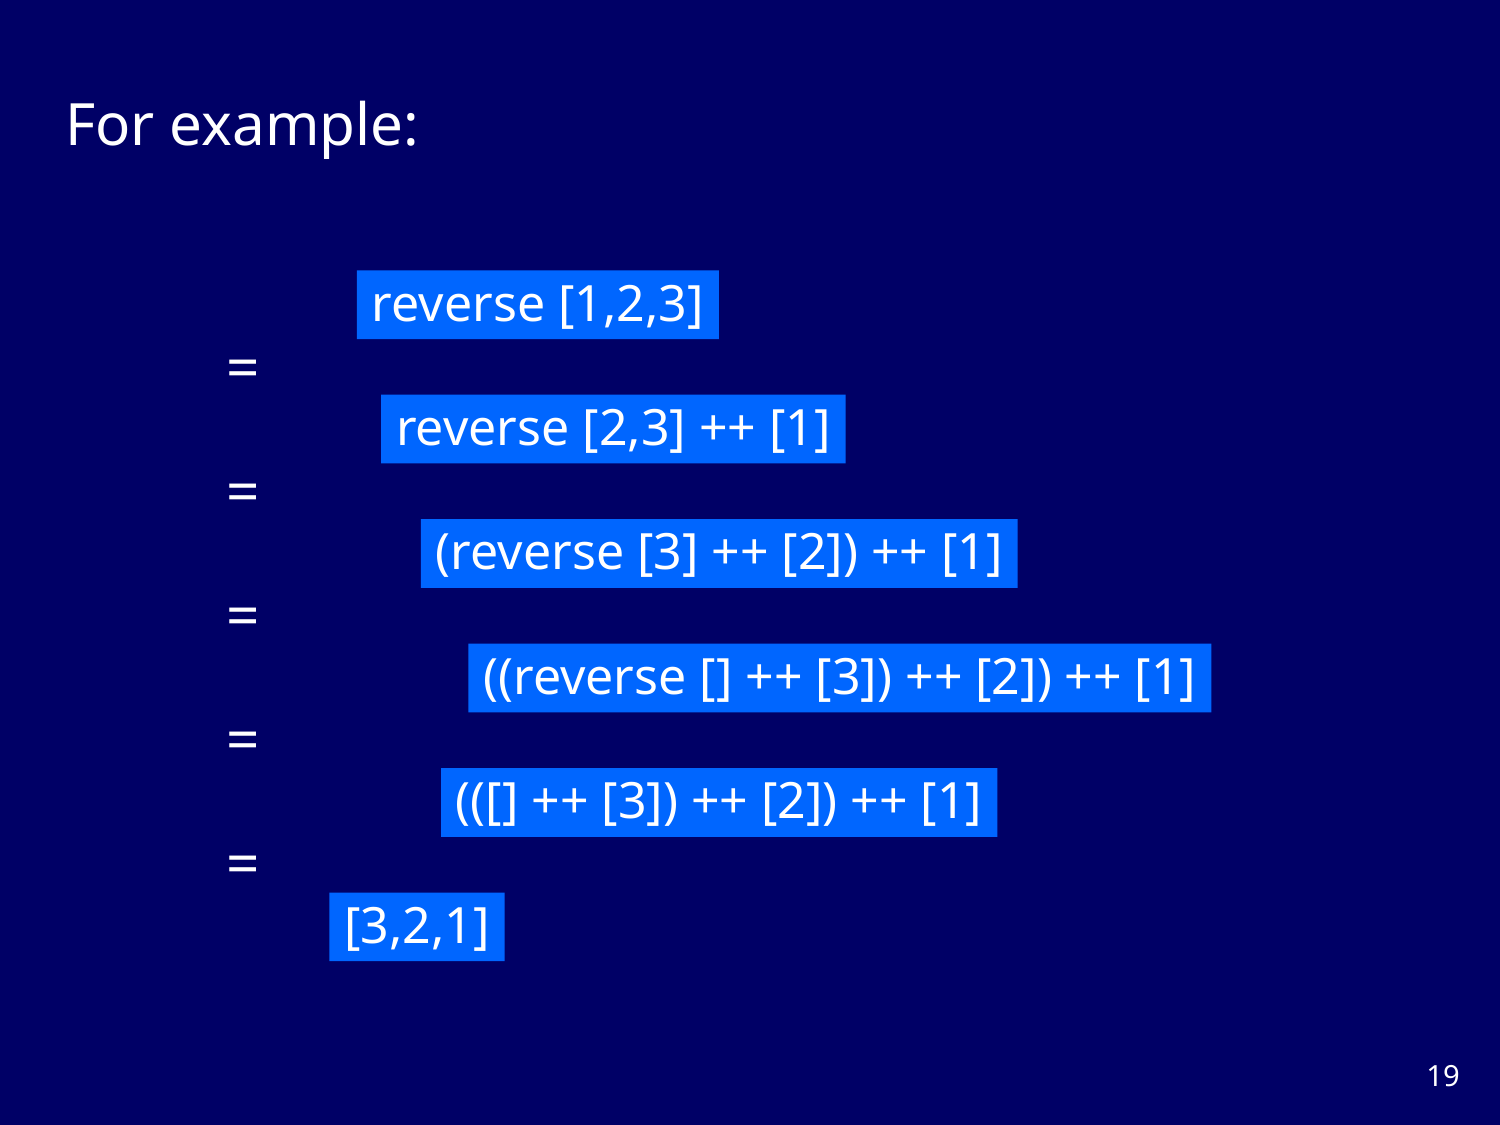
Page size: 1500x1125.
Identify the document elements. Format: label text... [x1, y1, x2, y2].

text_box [206, 322, 931, 445]
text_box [206, 694, 1143, 838]
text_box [206, 446, 1143, 569]
text_box reverse [1,2,3] [356, 270, 719, 321]
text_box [206, 818, 539, 962]
text_box For example: [50, 79, 434, 165]
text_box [206, 570, 1385, 713]
slide_number 18 [1374, 1049, 1476, 1101]
